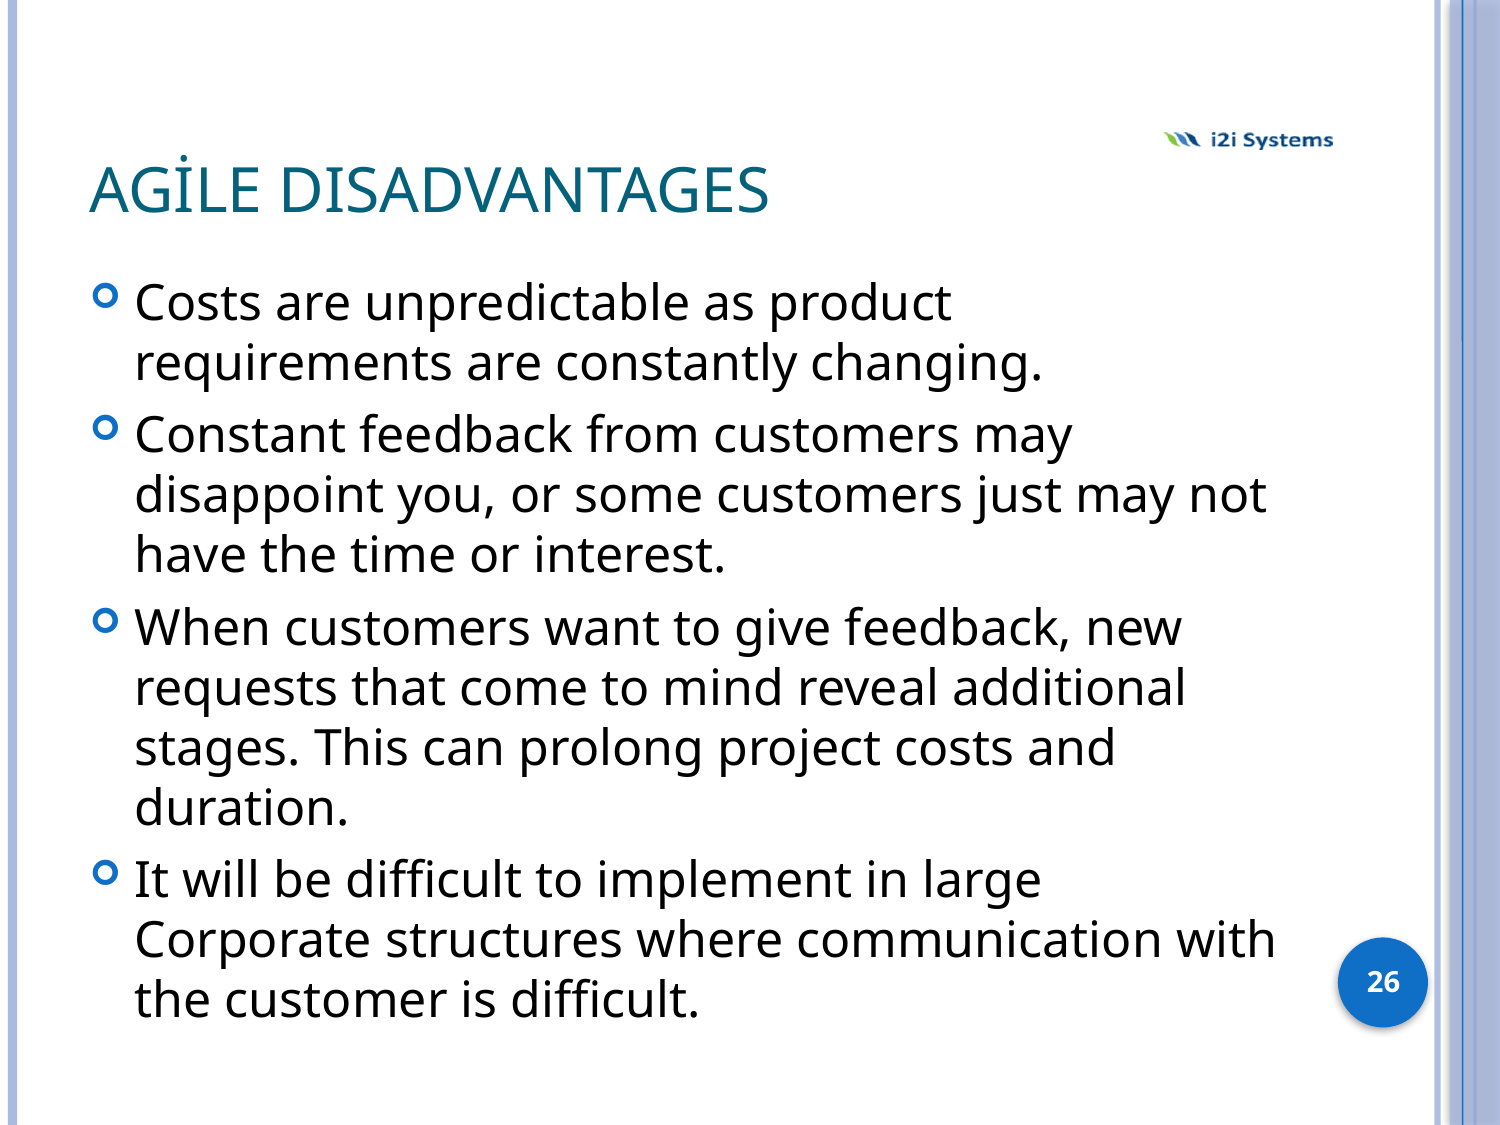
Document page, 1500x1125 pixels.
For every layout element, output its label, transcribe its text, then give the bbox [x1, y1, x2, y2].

picture [1147, 81, 1349, 200]
list Costs are unpredictable as product requirements are constantly changing. Constant feedback from customers may disappoint you, or some customers just may not have the time or interest. When customers want to give feedback, new requests that come to mind reveal additional stages. This can prolong project costs and duration. It will be difficult to implement in large Corporate structures where communication with the customer is difficult. [75, 262, 1300, 1062]
title AGİLE DISADVANTAGES [75, 45, 1300, 233]
slide_number 26 [1333, 940, 1434, 1027]
